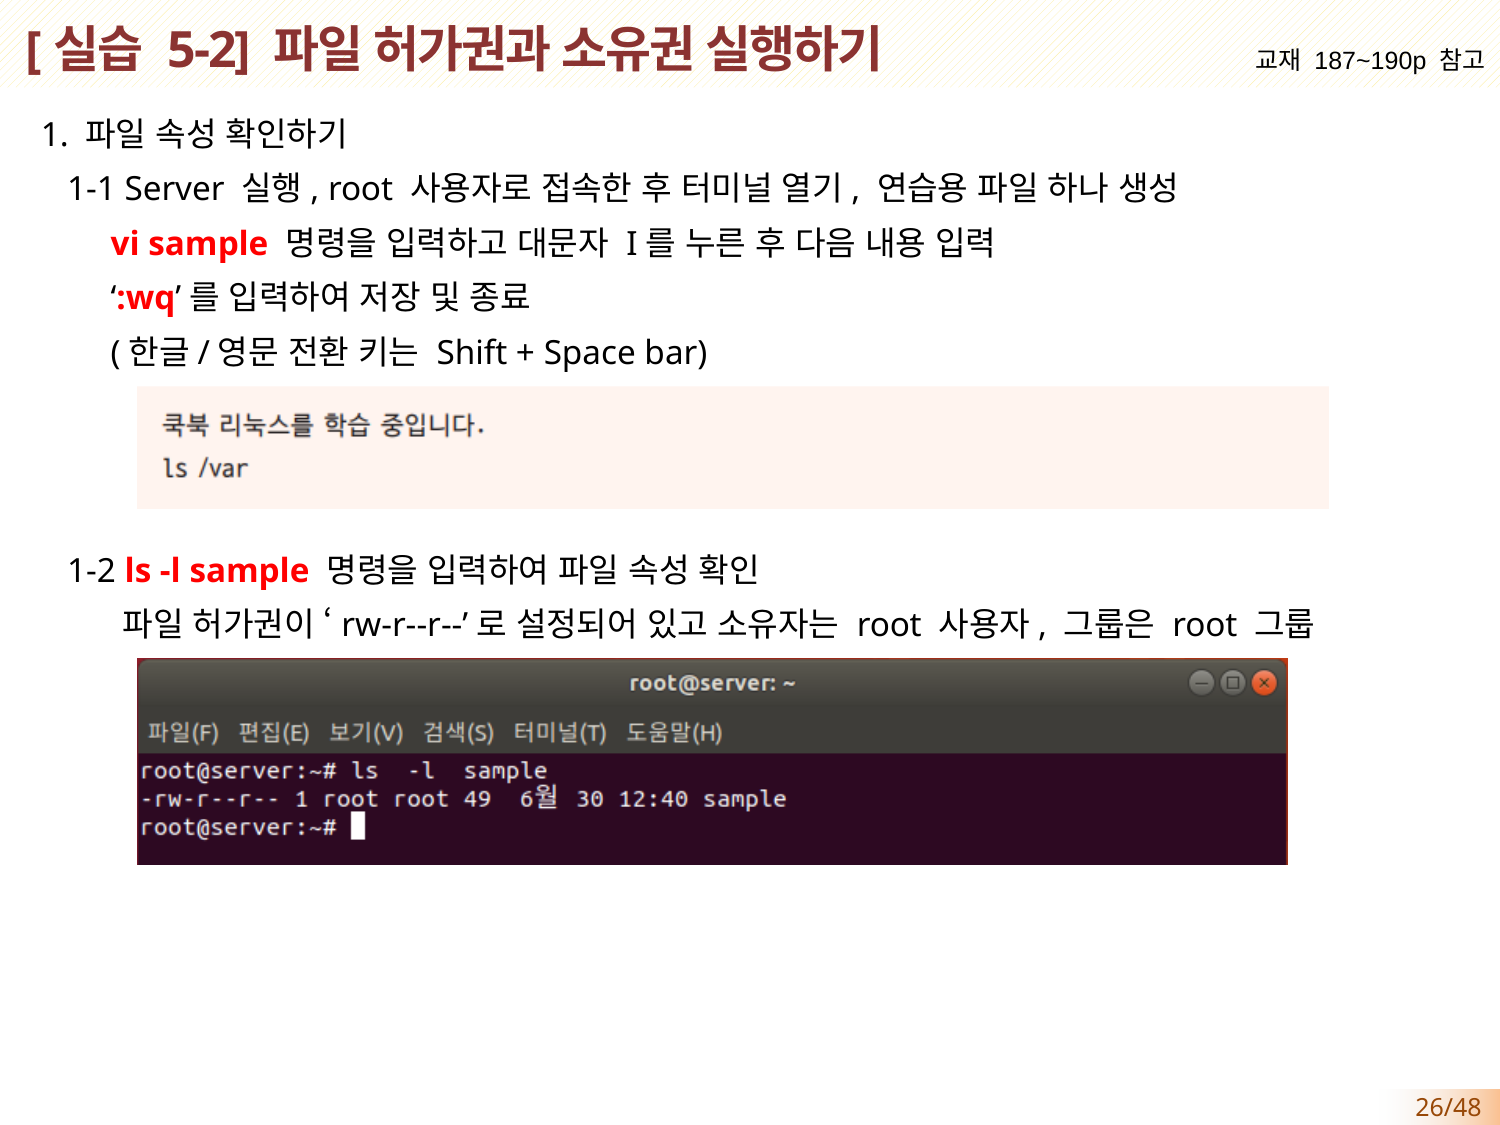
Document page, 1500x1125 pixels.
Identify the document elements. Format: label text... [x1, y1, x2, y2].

picture [137, 658, 1288, 865]
text_box 교재 187~190p 참고 [1240, 36, 1500, 82]
list 1. 파일 속성 확인하기 1-1 Server 실행, root 사용자로 접속한 후 터미널 열기, 연습용 파일 하나 생성 vi sample 명령을 입력하고 대문자 I를 누른 후 다음 내용 입력 ‘:wq’를 입력하여 저장 및 종료 (한글/영문 전환 키는 Shift + Space bar) 1-2 ls -l sample 명령을 입력하여 파일 속성 확인 파일 허가권이 ‘rw-r--r--’로 설정되어 있고 소유자는 root 사용자, 그룹은 root 그룹 [10, 97, 1481, 1028]
title [실습 5-2] 파일 허가권과 소유권 실행하기 [10, 8, 1288, 87]
picture [137, 385, 1329, 509]
